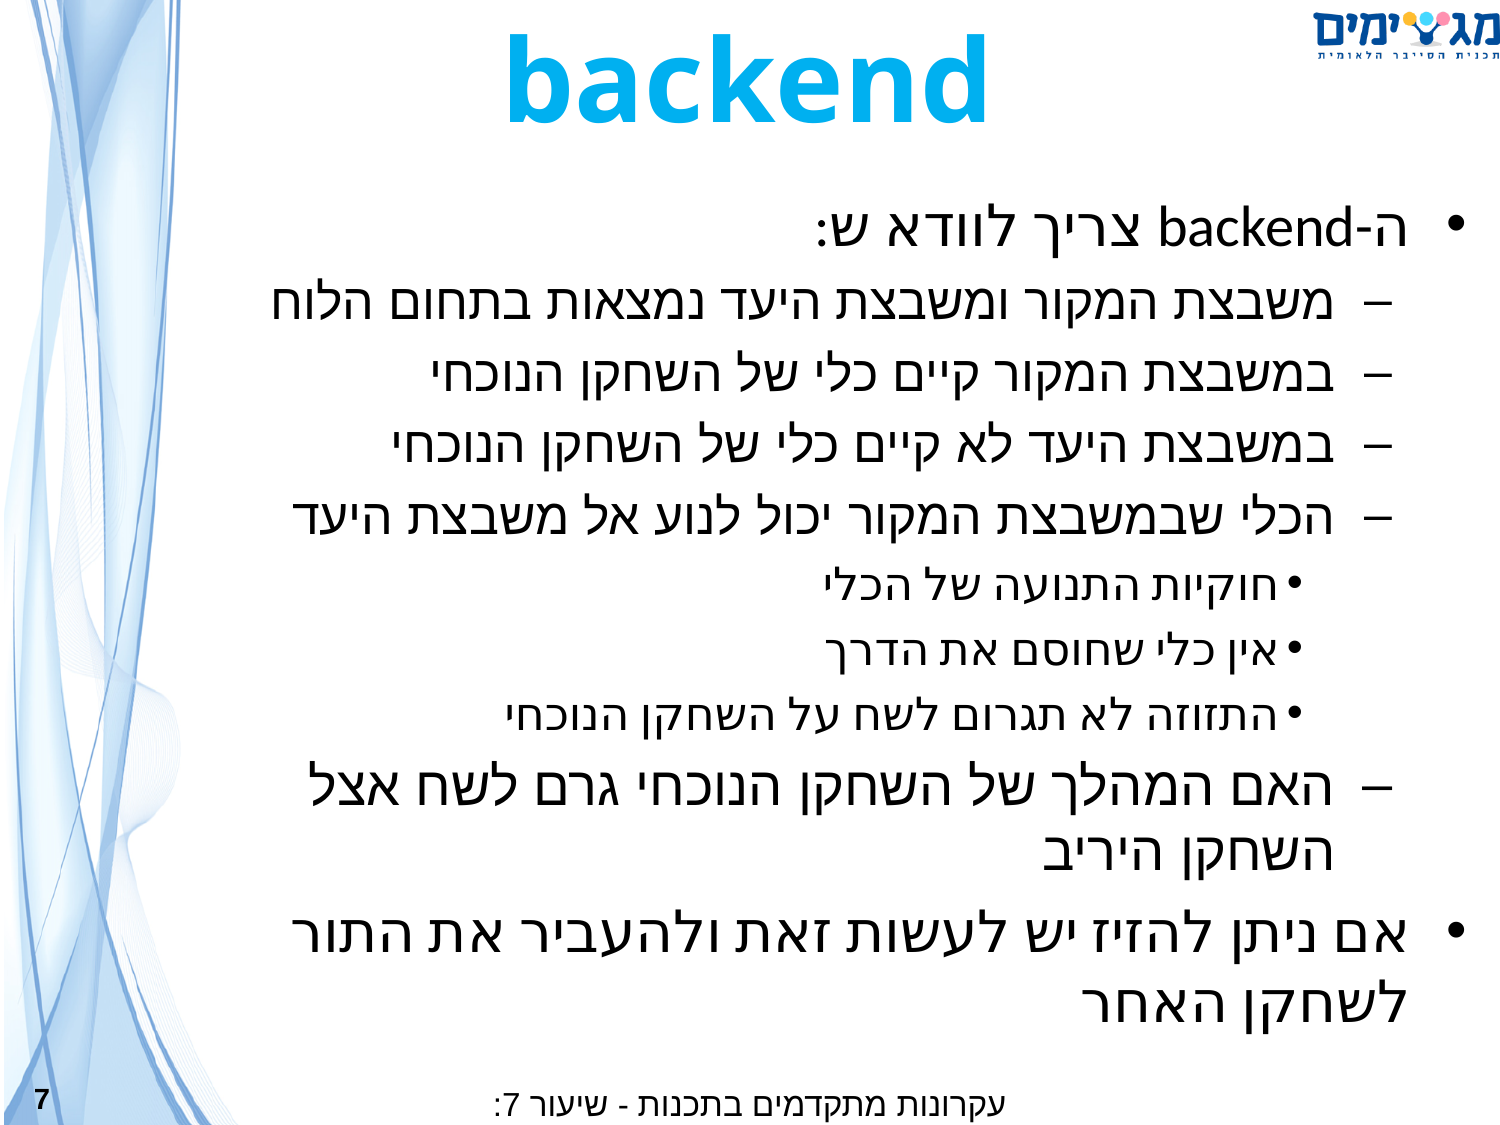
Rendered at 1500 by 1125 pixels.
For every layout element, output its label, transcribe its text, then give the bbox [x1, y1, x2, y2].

picture [4, 0, 254, 1125]
list backend [190, 0, 1306, 163]
list ה-backend צריך לוודא ש: משבצת המקור ומשבצת היעד נמצאות בתחום הלוח במשבצת המקור קיים כלי של השחקן הנוכחי במשבצת היעד לא קיים כלי של השחקן הנוכחי הכלי שבמשבצת המקור יכול לנוע אל משבצת היעד חוקיות התנועה של הכלי אין כלי שחוסם את הדרך התזוזה לא תגרום לשח על השחקן הנוכחי האם המהלך של השחקן הנוכחי גרם לשח אצל השחקן היריב אם ניתן להזיז יש לעשות זאת ולהעביר את התור לשחקן האחר [171, 172, 1483, 1073]
picture [1306, 0, 1500, 87]
